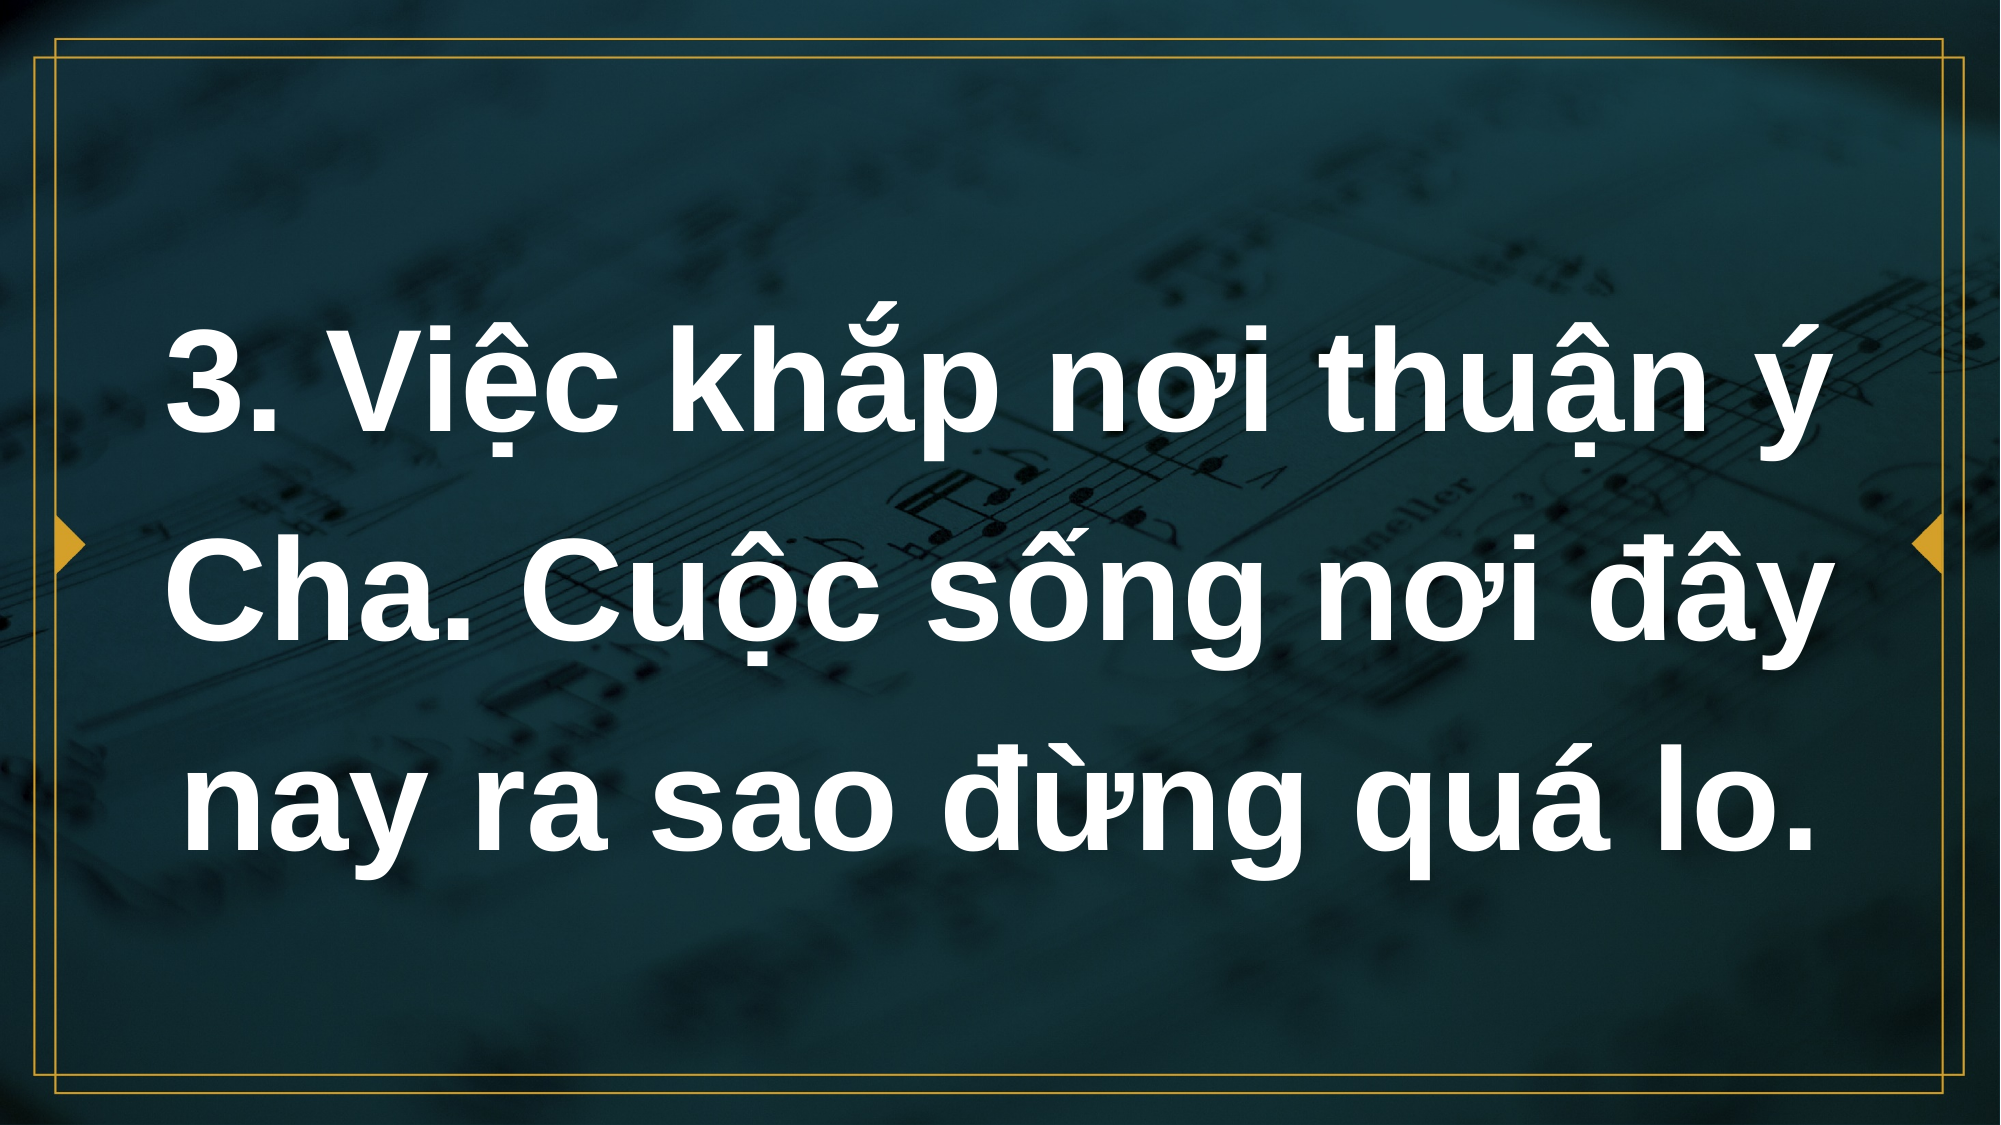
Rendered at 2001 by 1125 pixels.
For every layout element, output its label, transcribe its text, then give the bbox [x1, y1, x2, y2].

title 3. Việc khắp nơi thuận ý Cha. Cuộc sống nơi đây nay ra sao đừng quá lo. [55, 53, 1945, 1077]
picture [0, 0, 2000, 1125]
